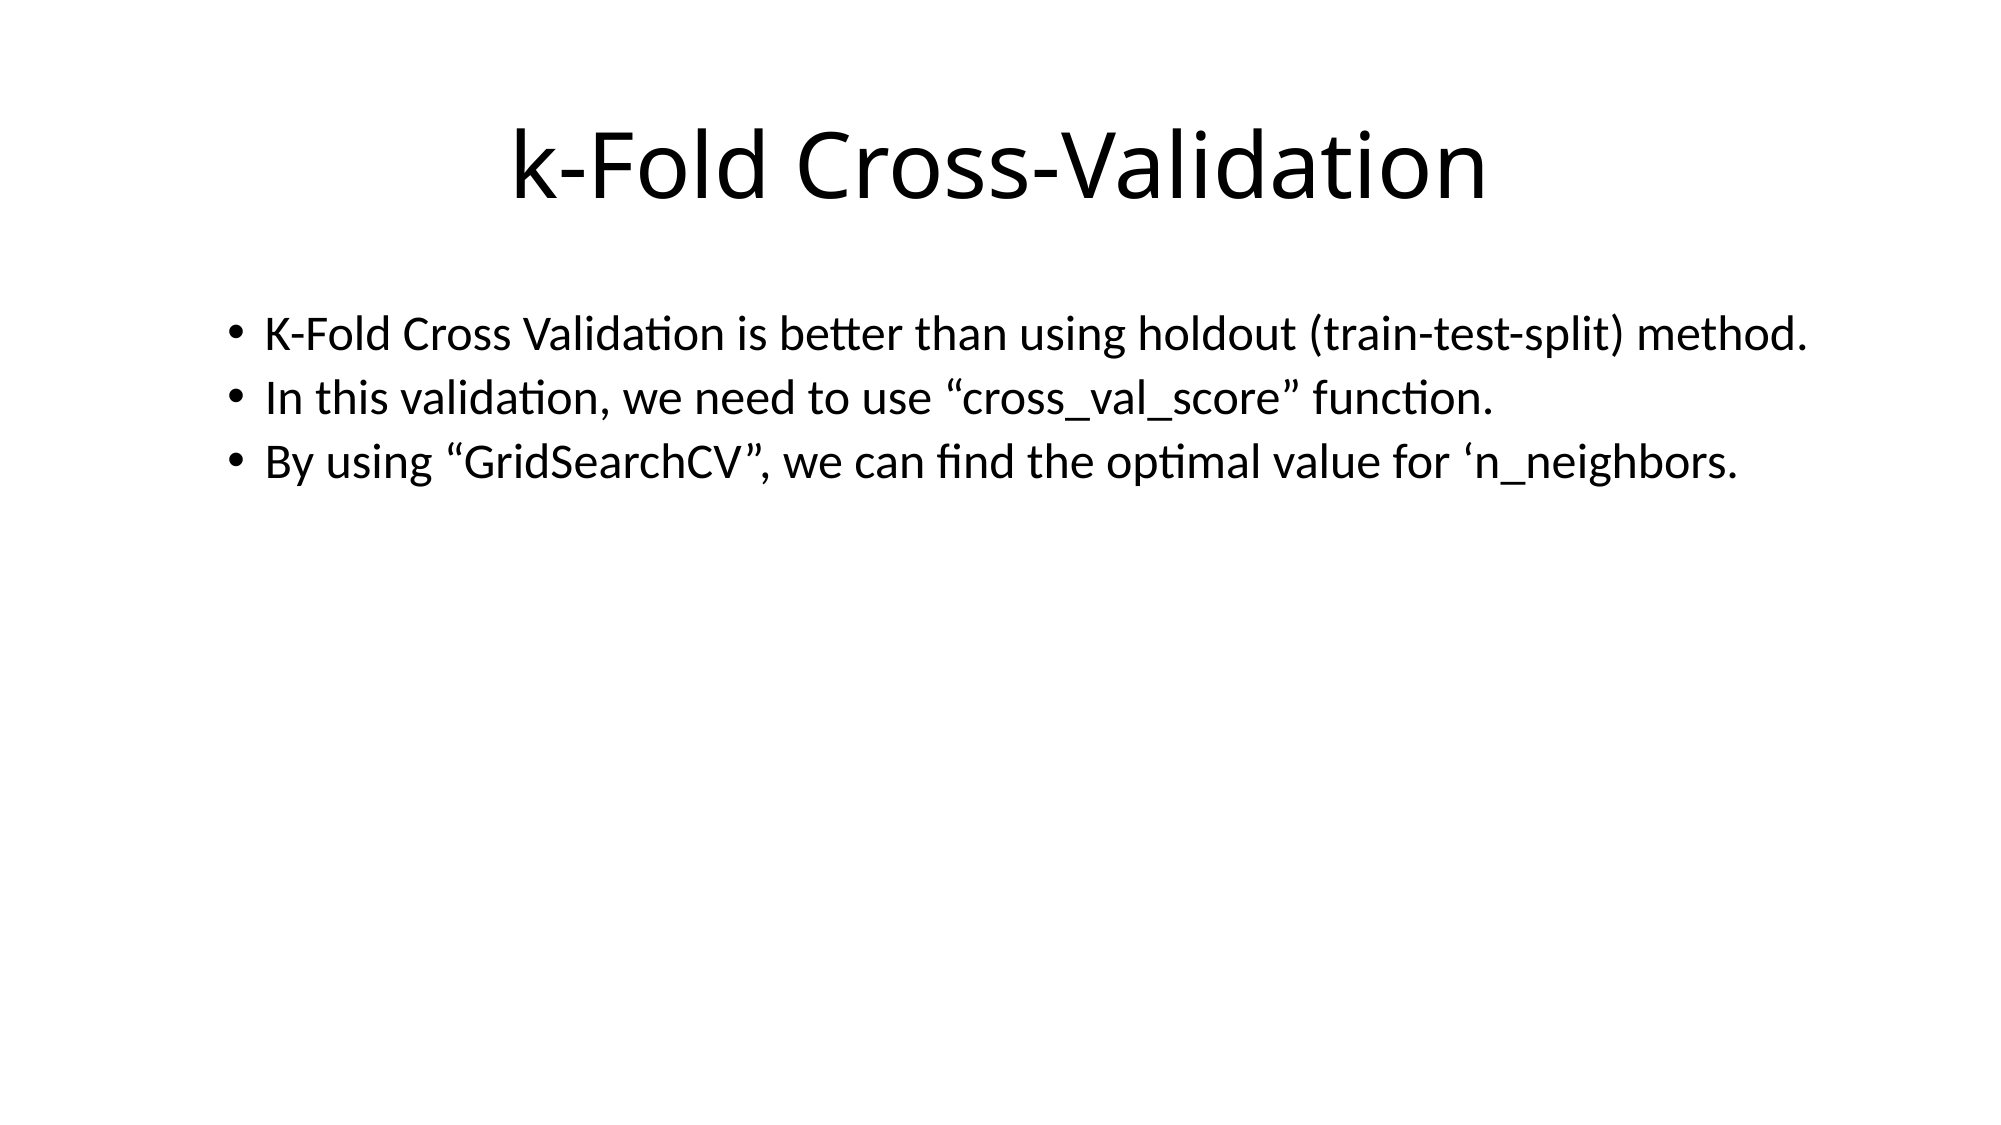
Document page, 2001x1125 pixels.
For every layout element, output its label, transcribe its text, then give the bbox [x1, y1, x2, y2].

list K-Fold Cross Validation is better than using holdout (train-test-split) method. In this validation, we need to use “cross_val_score” function. By using “GridSearchCV”, we can find the optimal value for ‘n_neighbors. [137, 299, 1863, 1014]
title k-Fold Cross-Validation [137, 59, 1863, 278]
